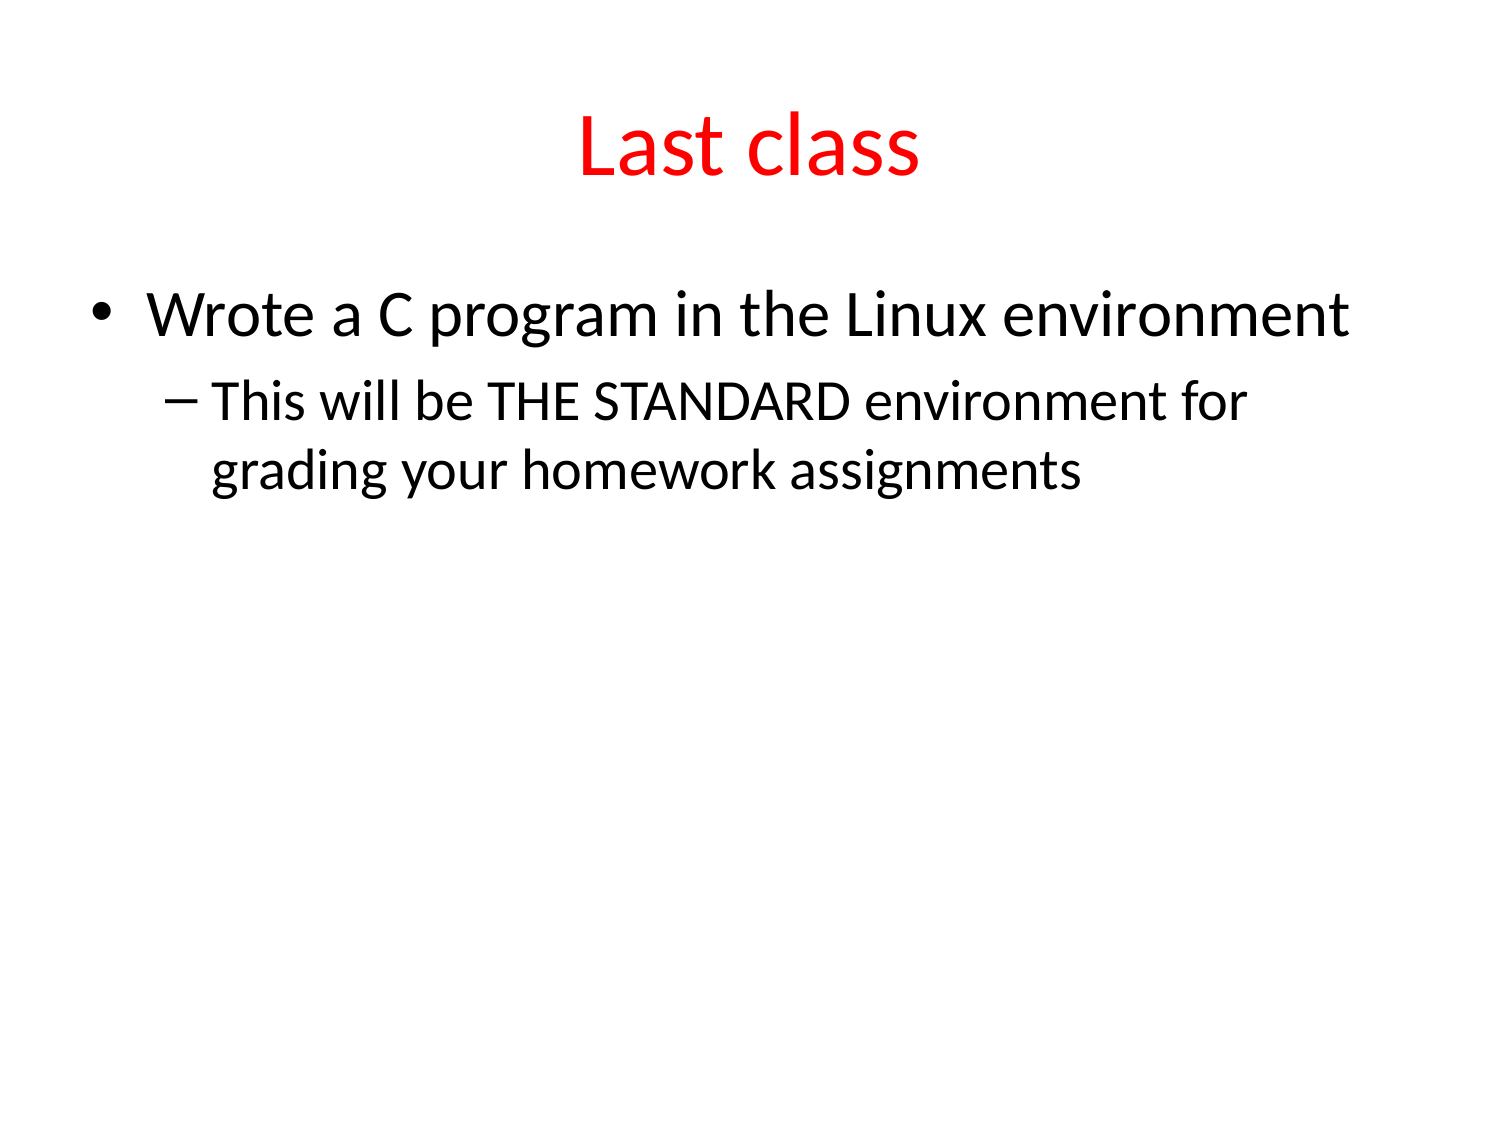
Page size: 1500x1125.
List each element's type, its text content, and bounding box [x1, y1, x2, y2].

title Last class [75, 45, 1425, 233]
list Wrote a C program in the Linux environment This will be THE STANDARD environment for grading your homework assignments [75, 262, 1425, 1005]
